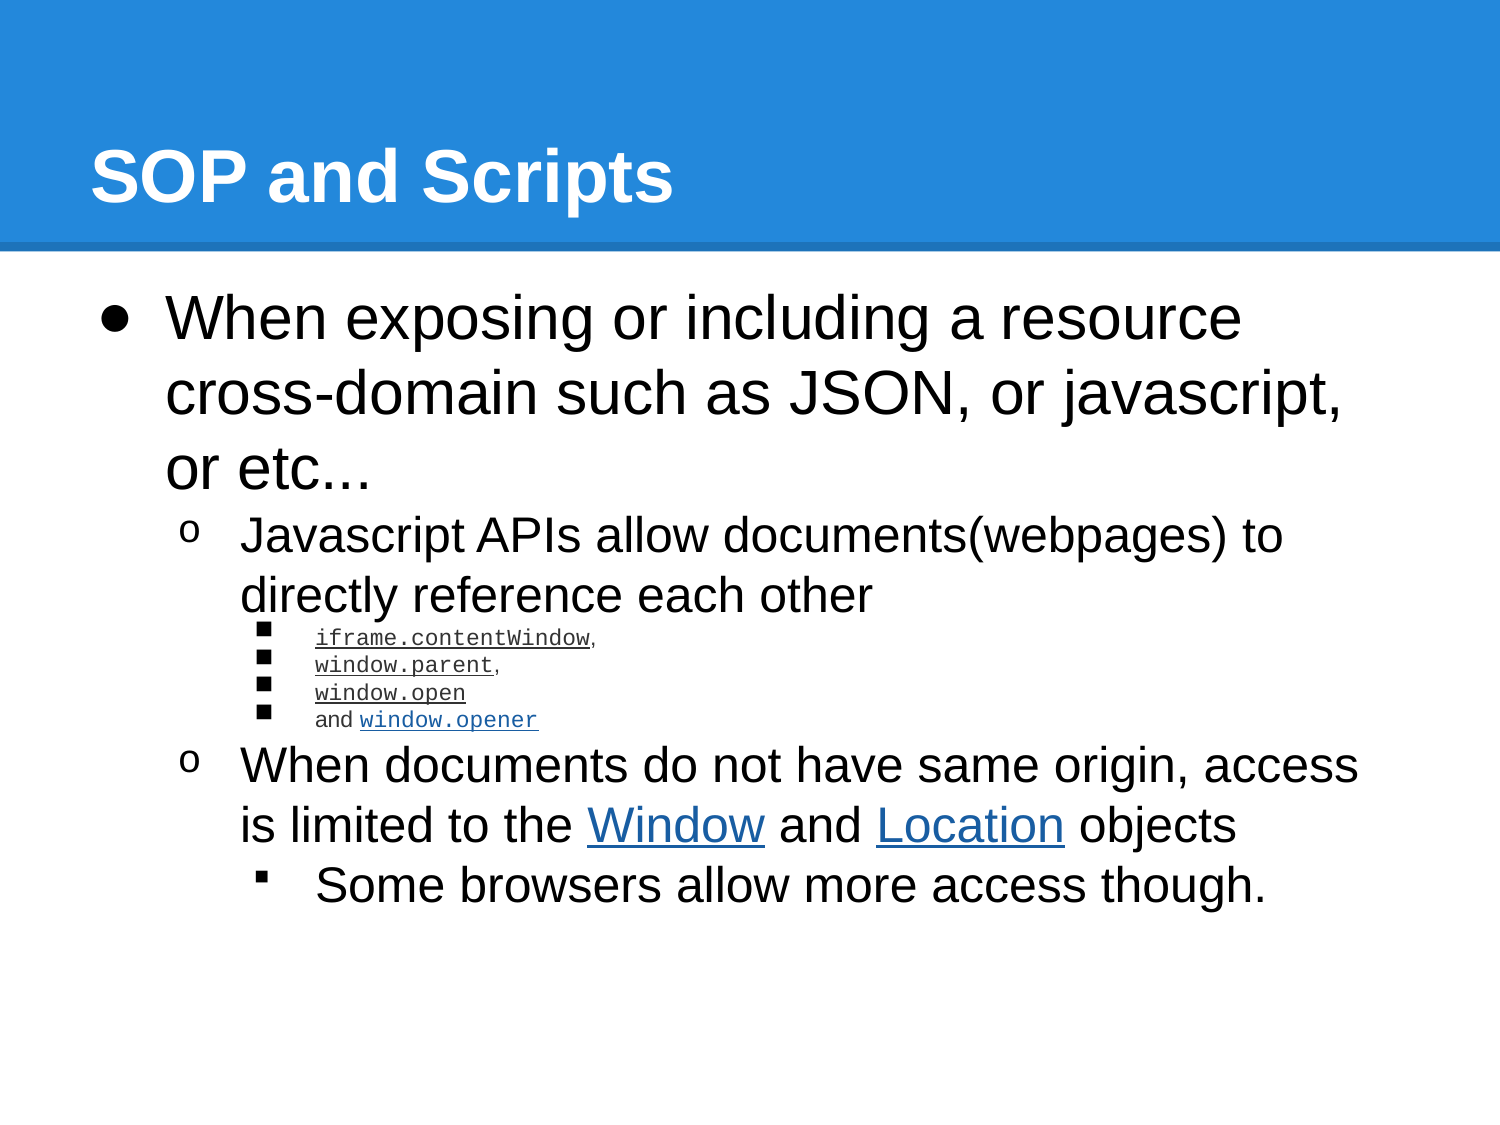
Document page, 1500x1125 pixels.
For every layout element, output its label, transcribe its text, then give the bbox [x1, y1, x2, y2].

list When exposing or including a resource cross-domain such as JSON, or javascript, or etc... Javascript APIs allow documents(webpages) to directly reference each other iframe.contentWindow, window.parent, window.open and window.opener When documents do not have same origin, access is limited to the Window and Location objects Some browsers allow more access though. [75, 262, 1425, 1078]
title SOP and Scripts [75, 45, 1425, 233]
